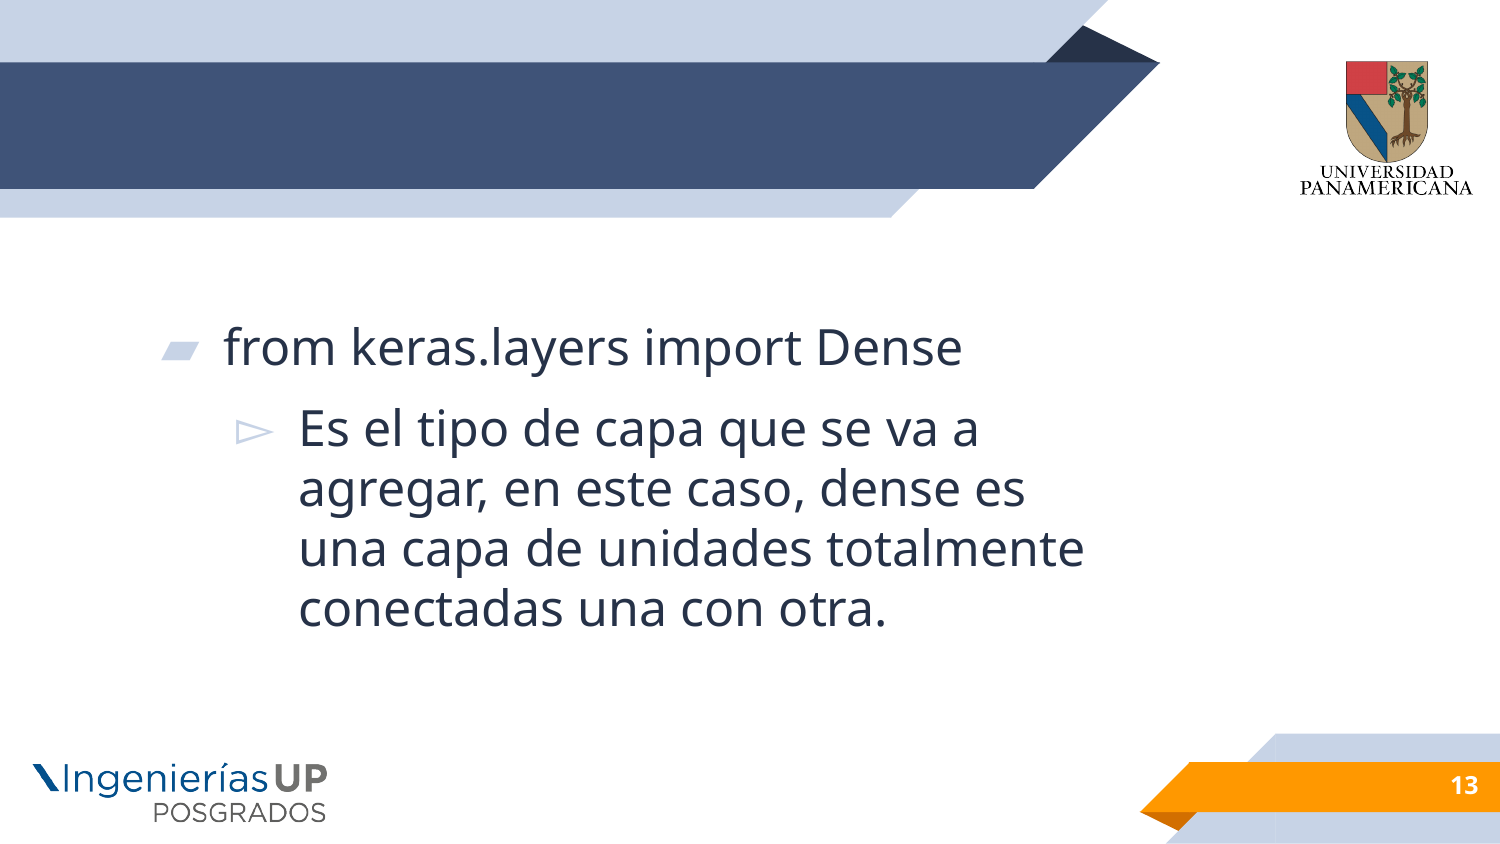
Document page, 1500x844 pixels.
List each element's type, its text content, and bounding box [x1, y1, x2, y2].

slide_number 13 [1249, 760, 1494, 813]
picture [15, 737, 344, 844]
picture [1286, 44, 1490, 210]
list from keras.layers import Dense Es el tipo de capa que se va a agregar, en este caso, dense es una capa de unidades totalmente conectadas una con otra. [133, 217, 1140, 734]
